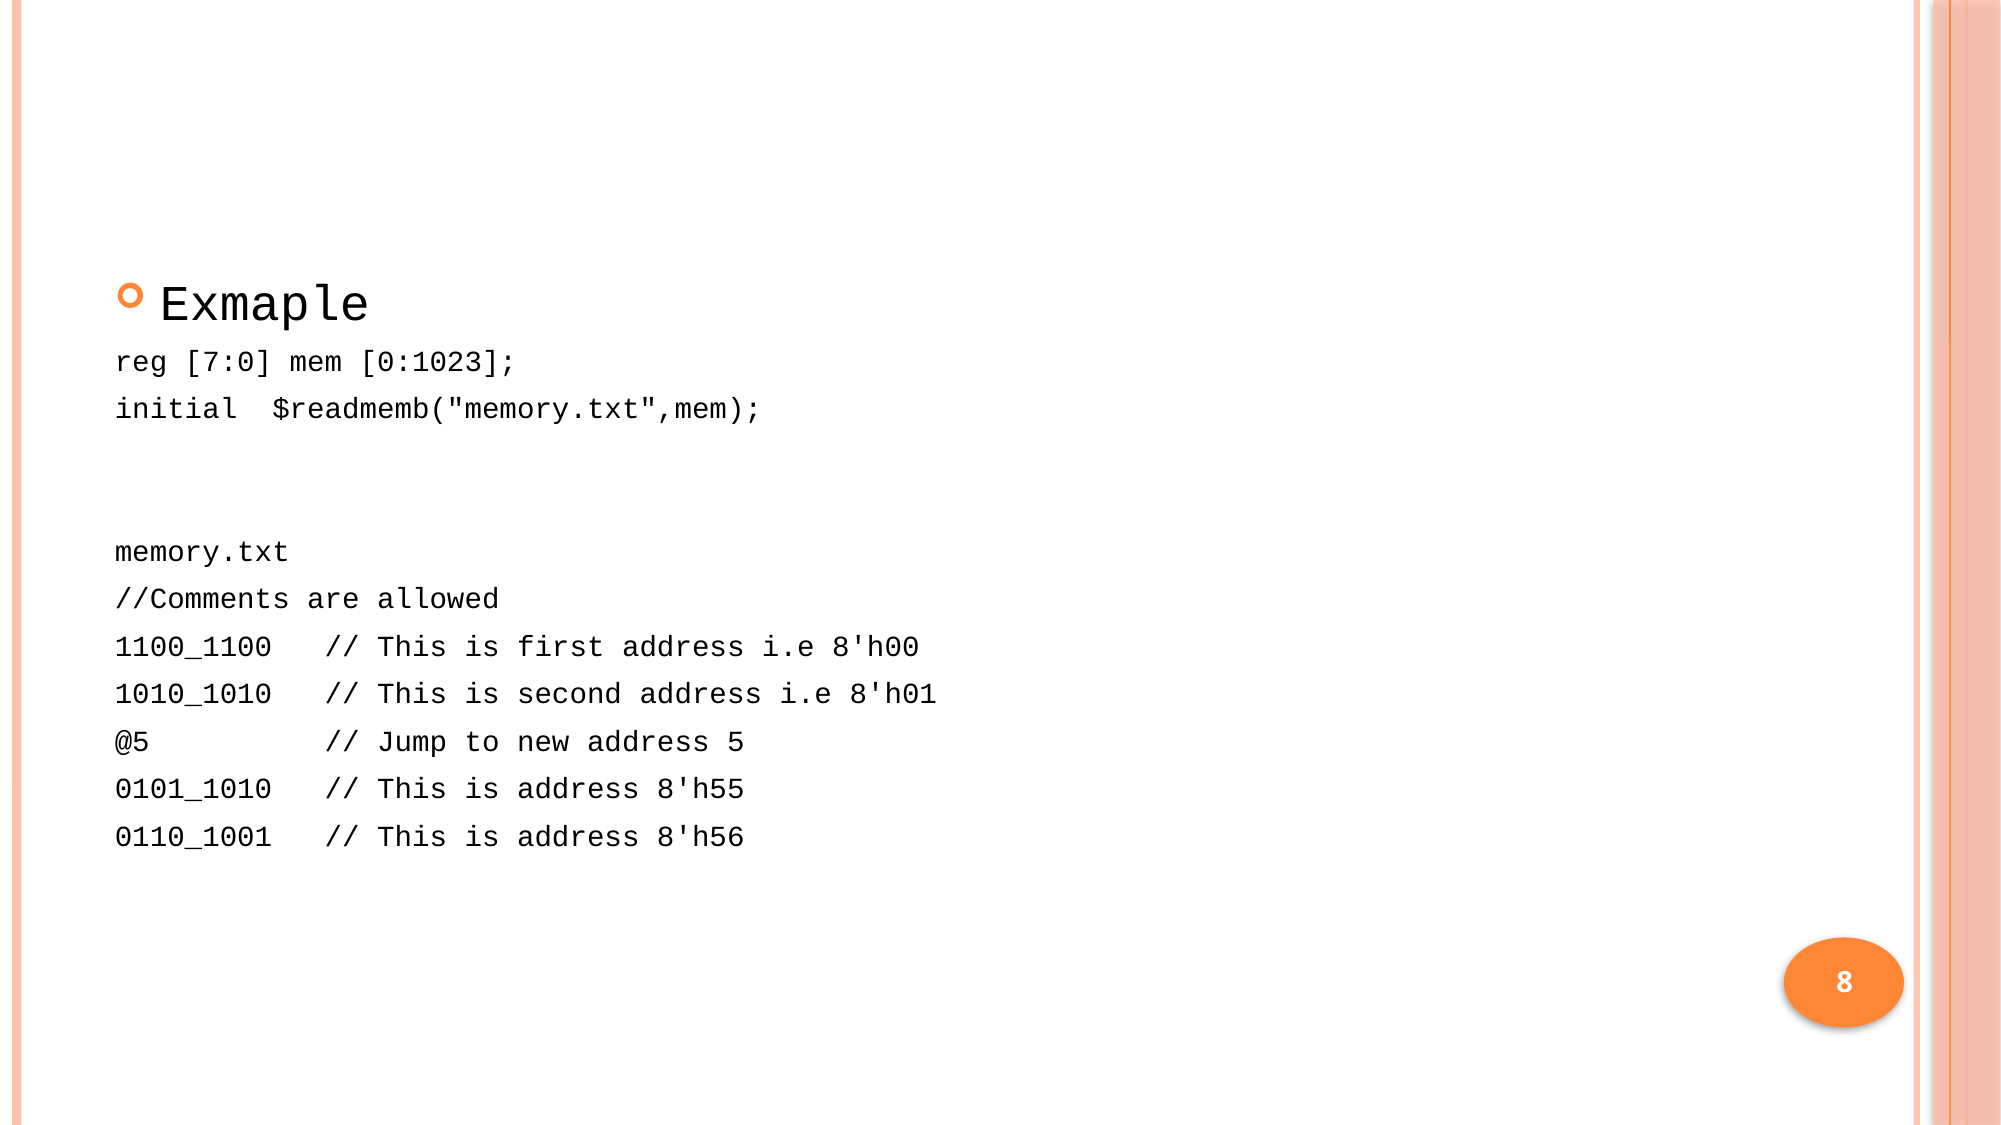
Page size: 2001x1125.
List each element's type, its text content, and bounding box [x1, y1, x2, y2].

slide_number 8 [1777, 940, 1912, 1027]
list Exmaple reg [7:0] mem [0:1023]; initial $readmemb("memory.txt",mem); memory.txt //Comments are allowed 1100_1100 // This is first address i.e 8'h00 1010_1010 // This is second address i.e 8'h01 @5 // Jump to new address 5 0101_1010 // This is address 8'h55 0110_1001 // This is address 8'h56 [99, 262, 1734, 1062]
